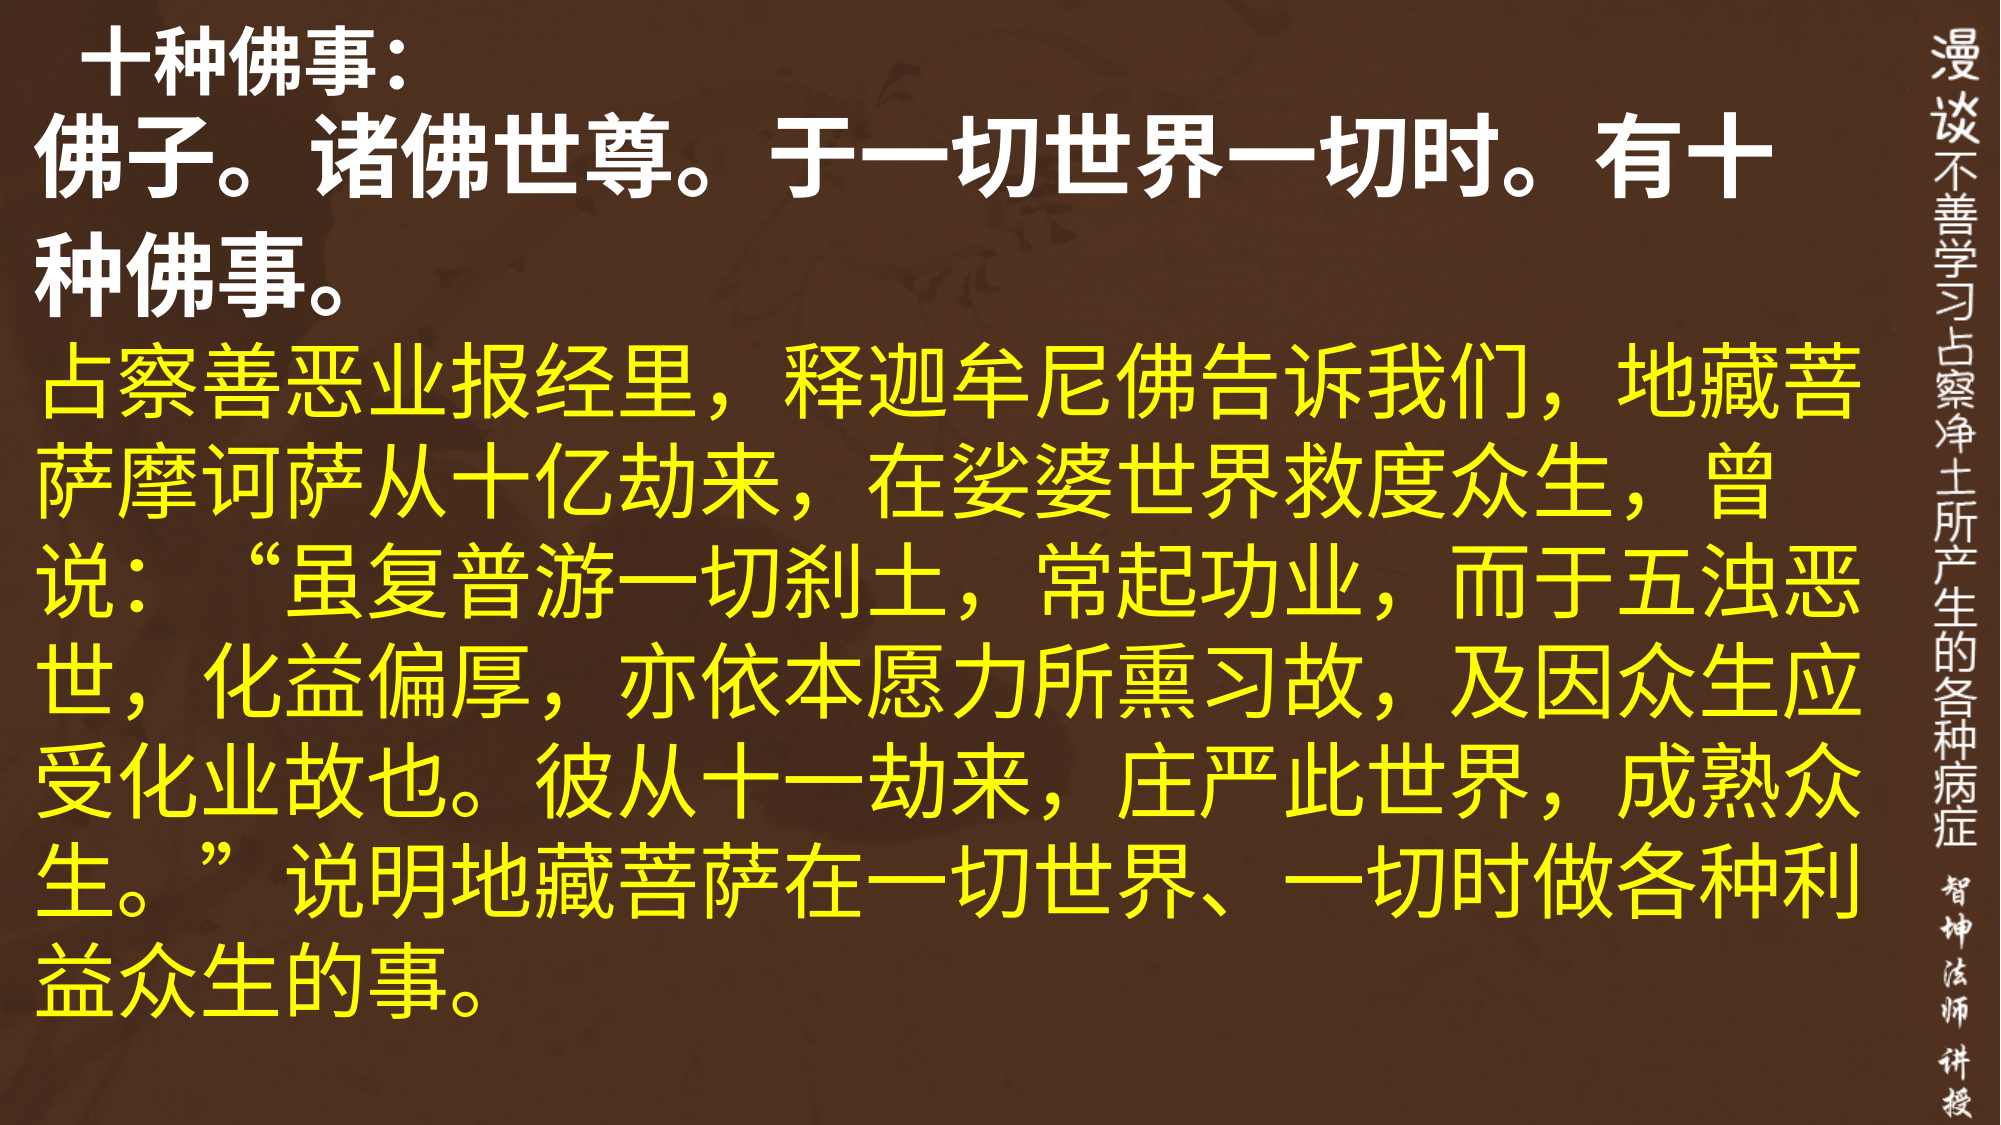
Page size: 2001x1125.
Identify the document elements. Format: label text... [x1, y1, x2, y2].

text_box 佛子。诸佛世尊。于一切世界一切时。有十种佛事。 占察善恶业报经里，释迦牟尼佛告诉我们，地藏菩萨摩诃萨从十亿劫来，在娑婆世界救度众生，曾说：“虽复普游一切刹土，常起功业，而于五浊恶世，化益偏厚，亦依本愿力所熏习故，及因众生应受化业故也。彼从十一劫来，庄严此世界，成熟众生。”说明地藏菩萨在一切世界、一切时做各种利益众生的事。 [18, 91, 1884, 1037]
picture [0, 0, 2000, 1125]
title 十种佛事： [63, 17, 1941, 190]
